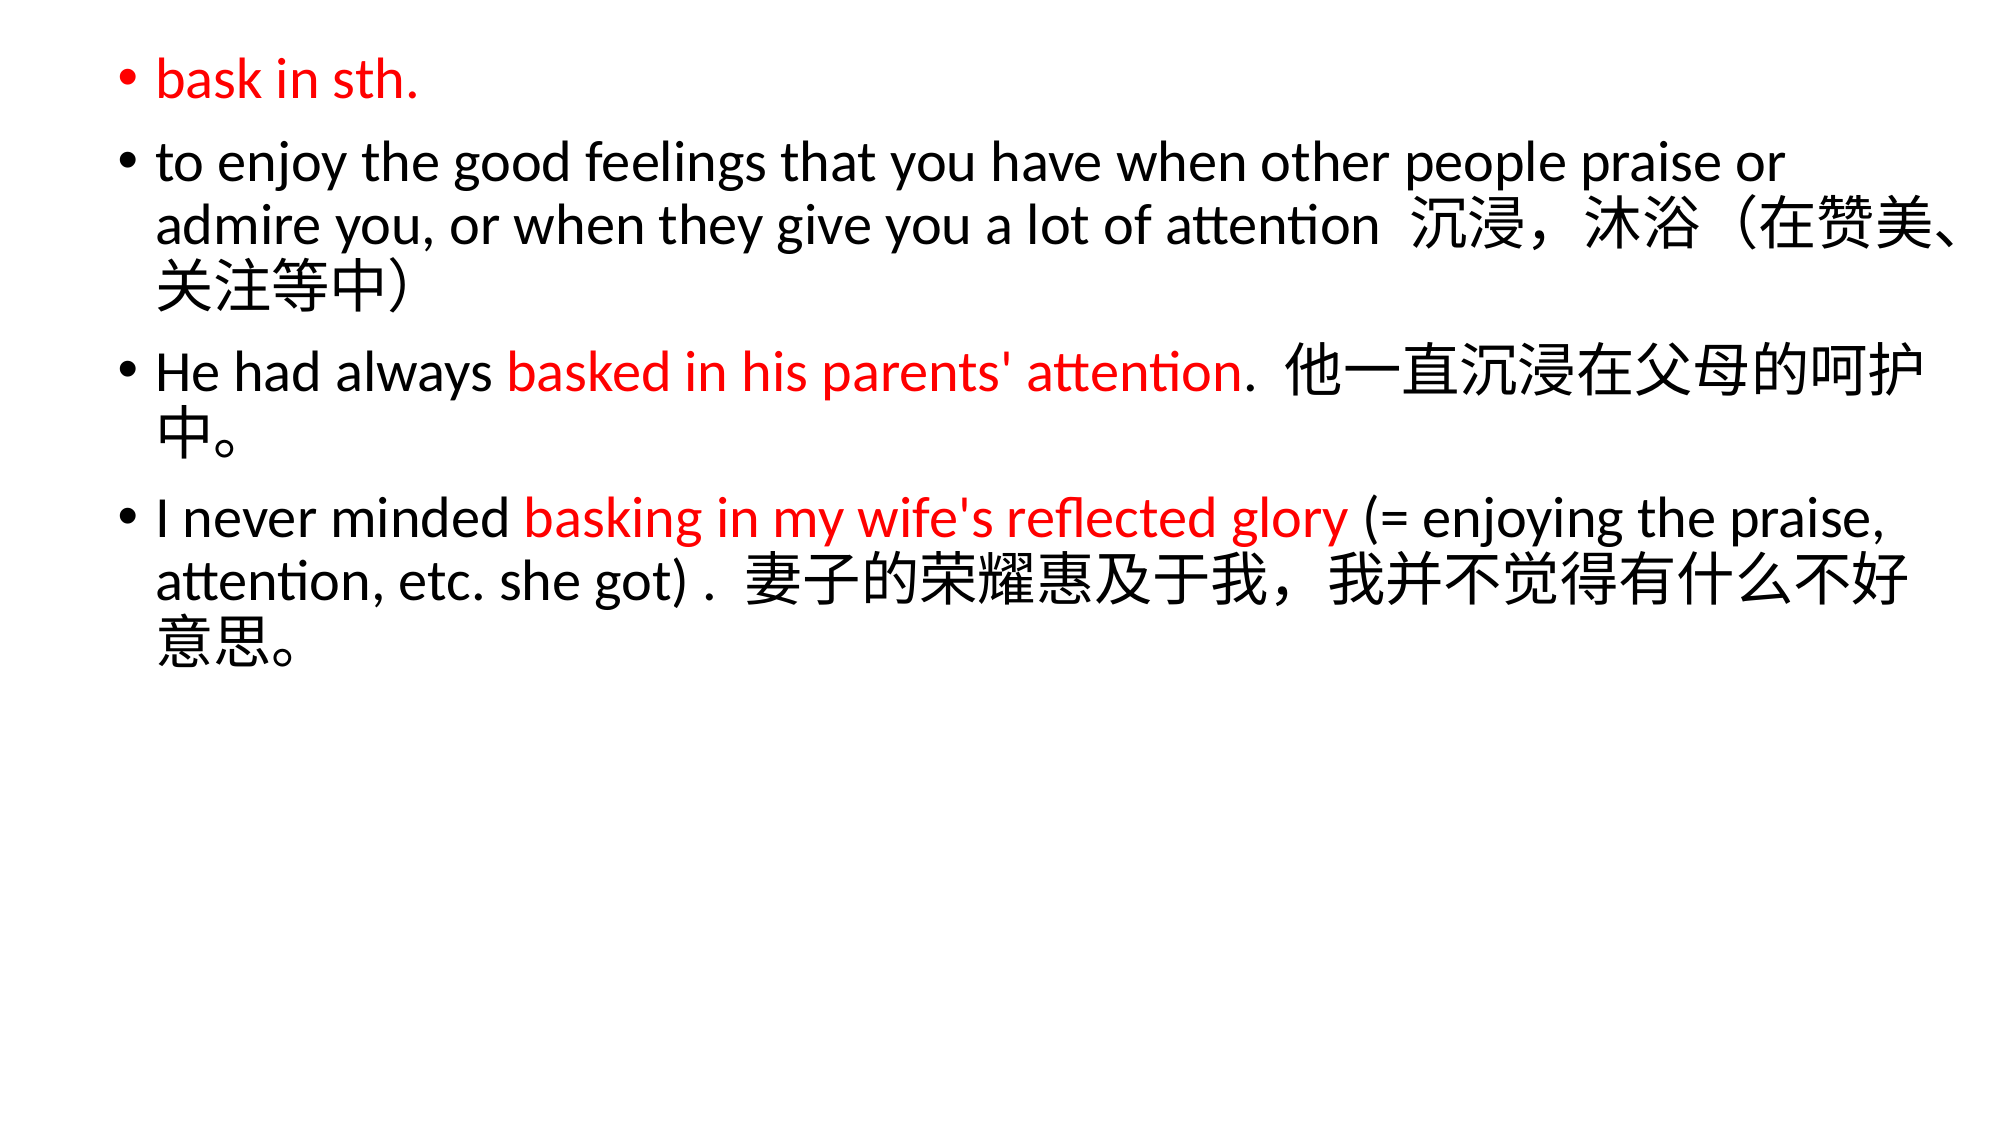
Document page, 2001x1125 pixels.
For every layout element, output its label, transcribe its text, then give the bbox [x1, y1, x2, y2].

list bask in sth. to enjoy the good feelings that you have when other people praise or admire you, or when they give you a lot of attention 沉浸，沐浴（在赞美、关注等中） He had always basked in his parents' attention. 他一直沉浸在父母的呵护中。 I never minded basking in my wife's reflected glory (= enjoying the praise, attention, etc. she got) . 妻子的荣耀惠及于我，我并不觉得有什么不好意思。 [102, 40, 1954, 1014]
